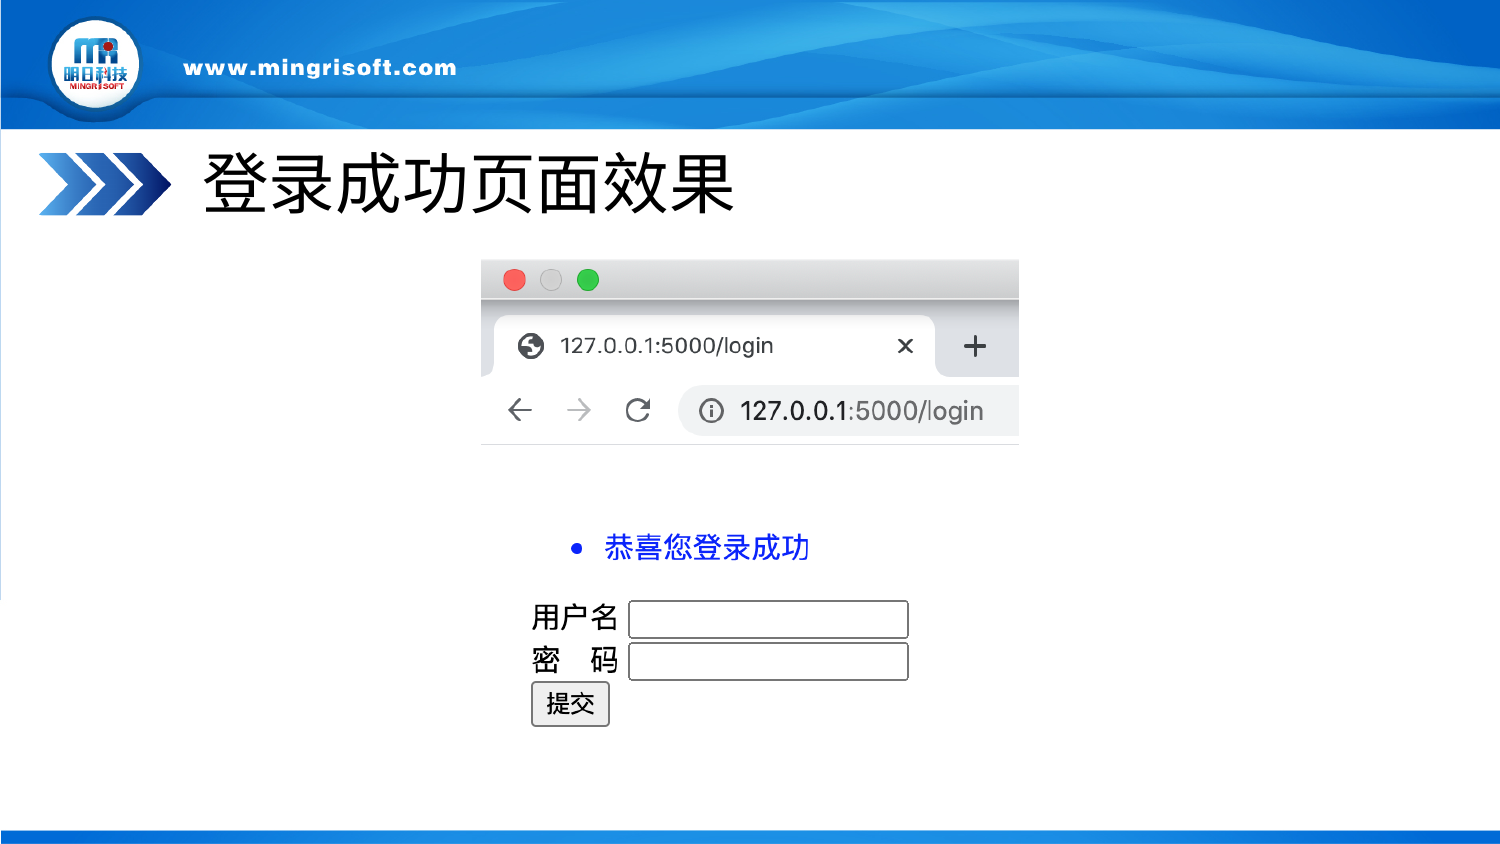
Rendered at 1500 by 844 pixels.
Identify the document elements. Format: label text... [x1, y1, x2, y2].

picture [0, 0, 1500, 844]
text_box 登录成功页面效果 [187, 134, 1100, 235]
